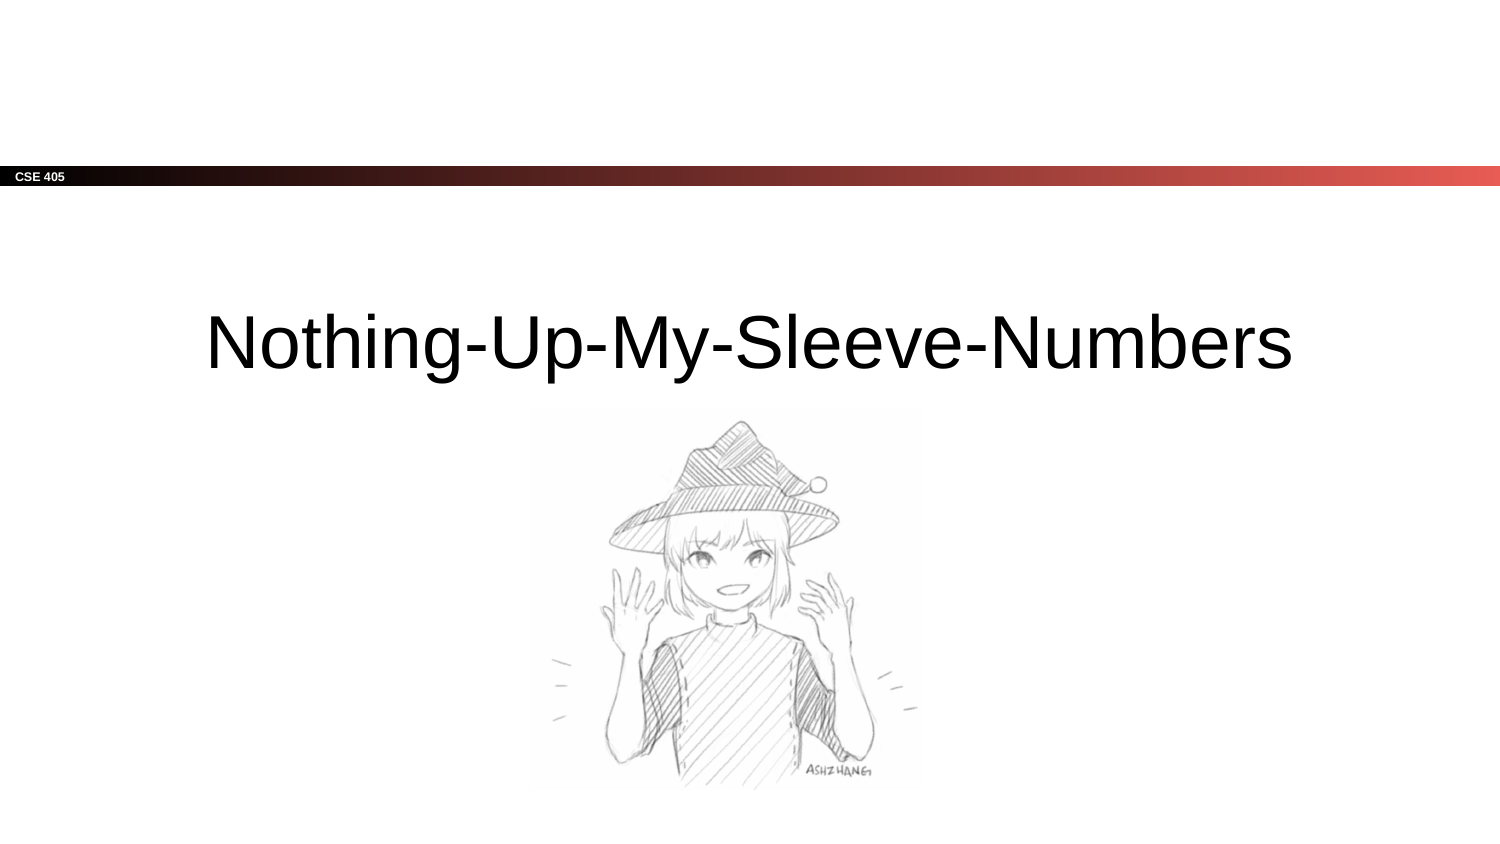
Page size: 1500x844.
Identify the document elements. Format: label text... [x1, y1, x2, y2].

title Nothing-Up-My-Sleeve-Numbers [51, 269, 1449, 408]
picture [530, 407, 922, 791]
